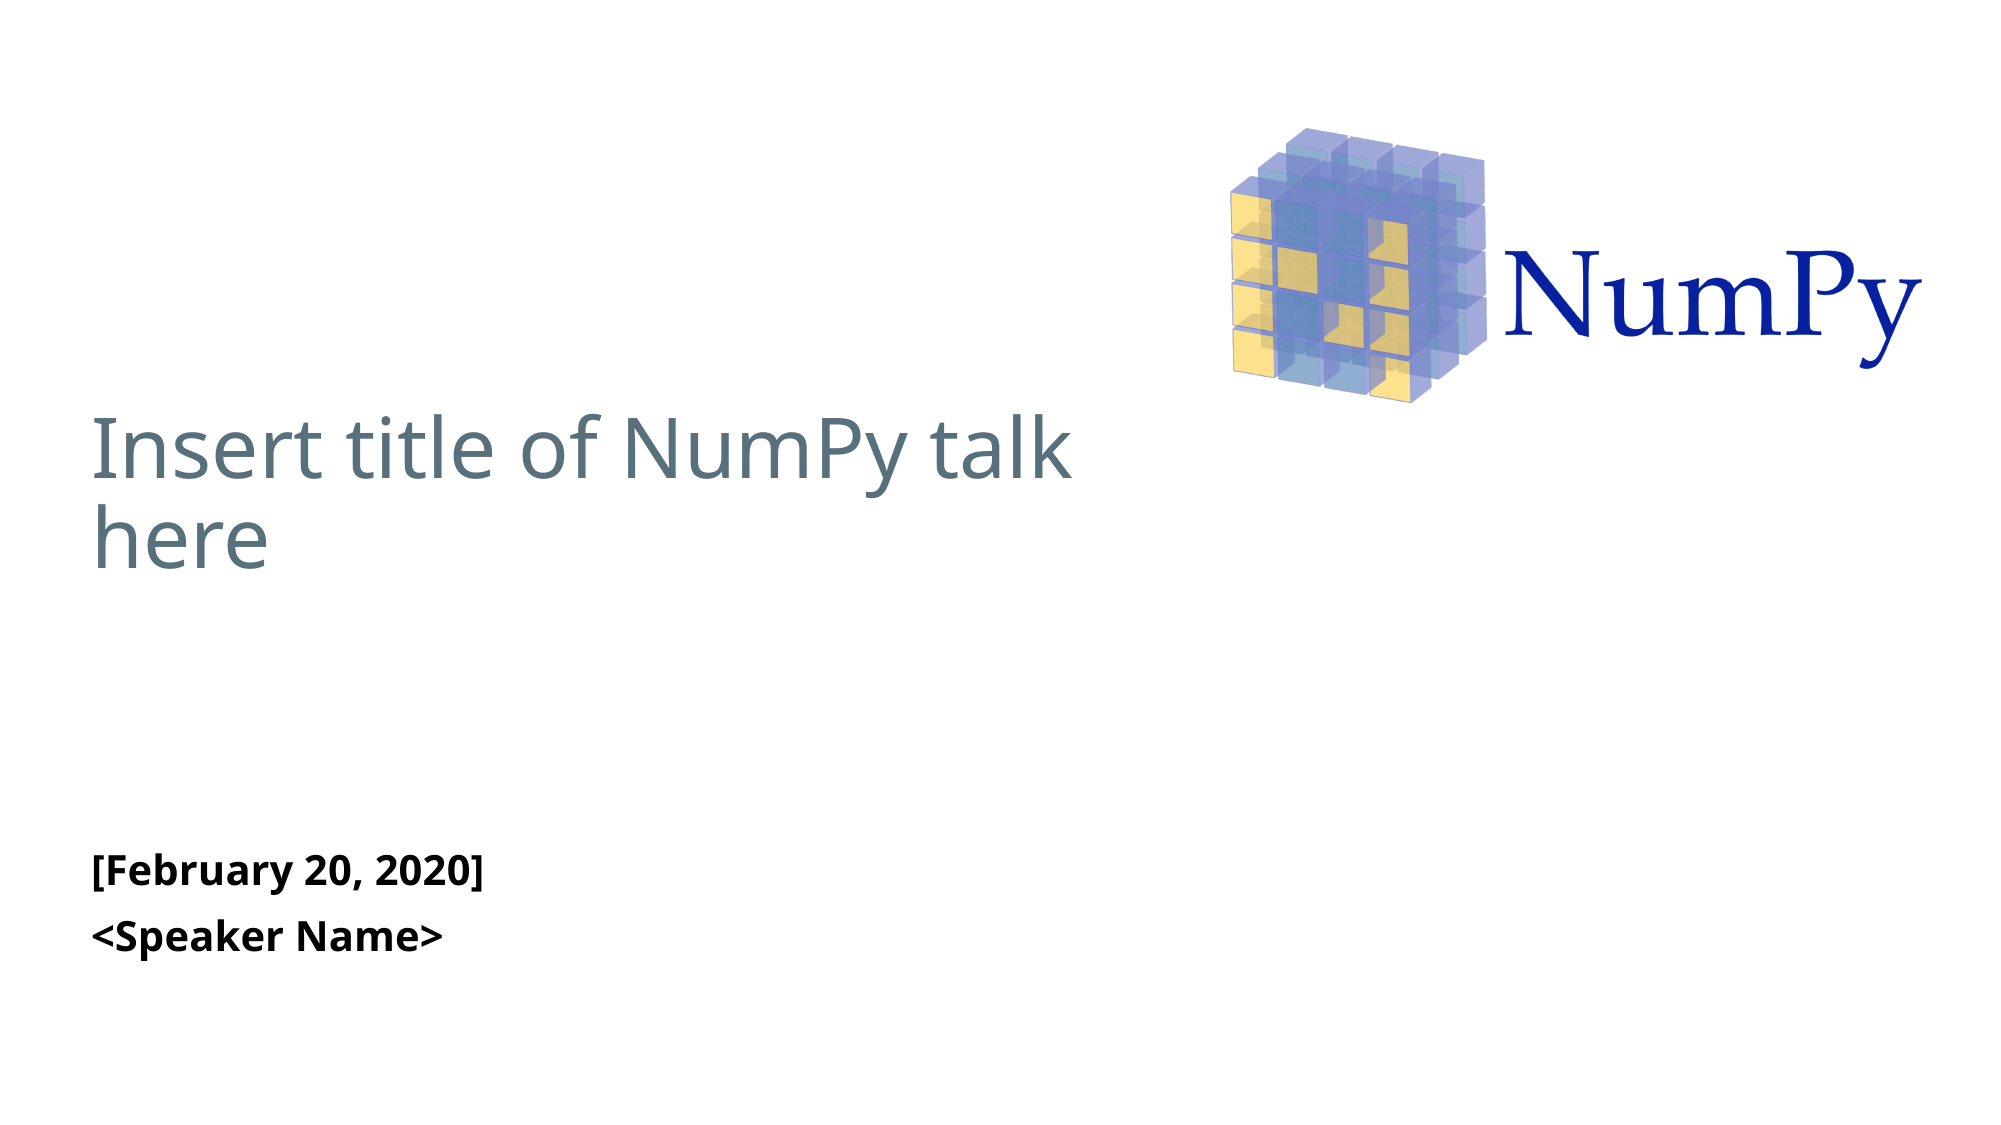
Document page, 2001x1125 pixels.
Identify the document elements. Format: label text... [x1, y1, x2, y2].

title Insert title of NumPy talk here [76, 394, 1178, 786]
picture [1230, 128, 1922, 403]
subtitle [February 20, 2020] <Speaker Name> [76, 841, 1577, 1034]
